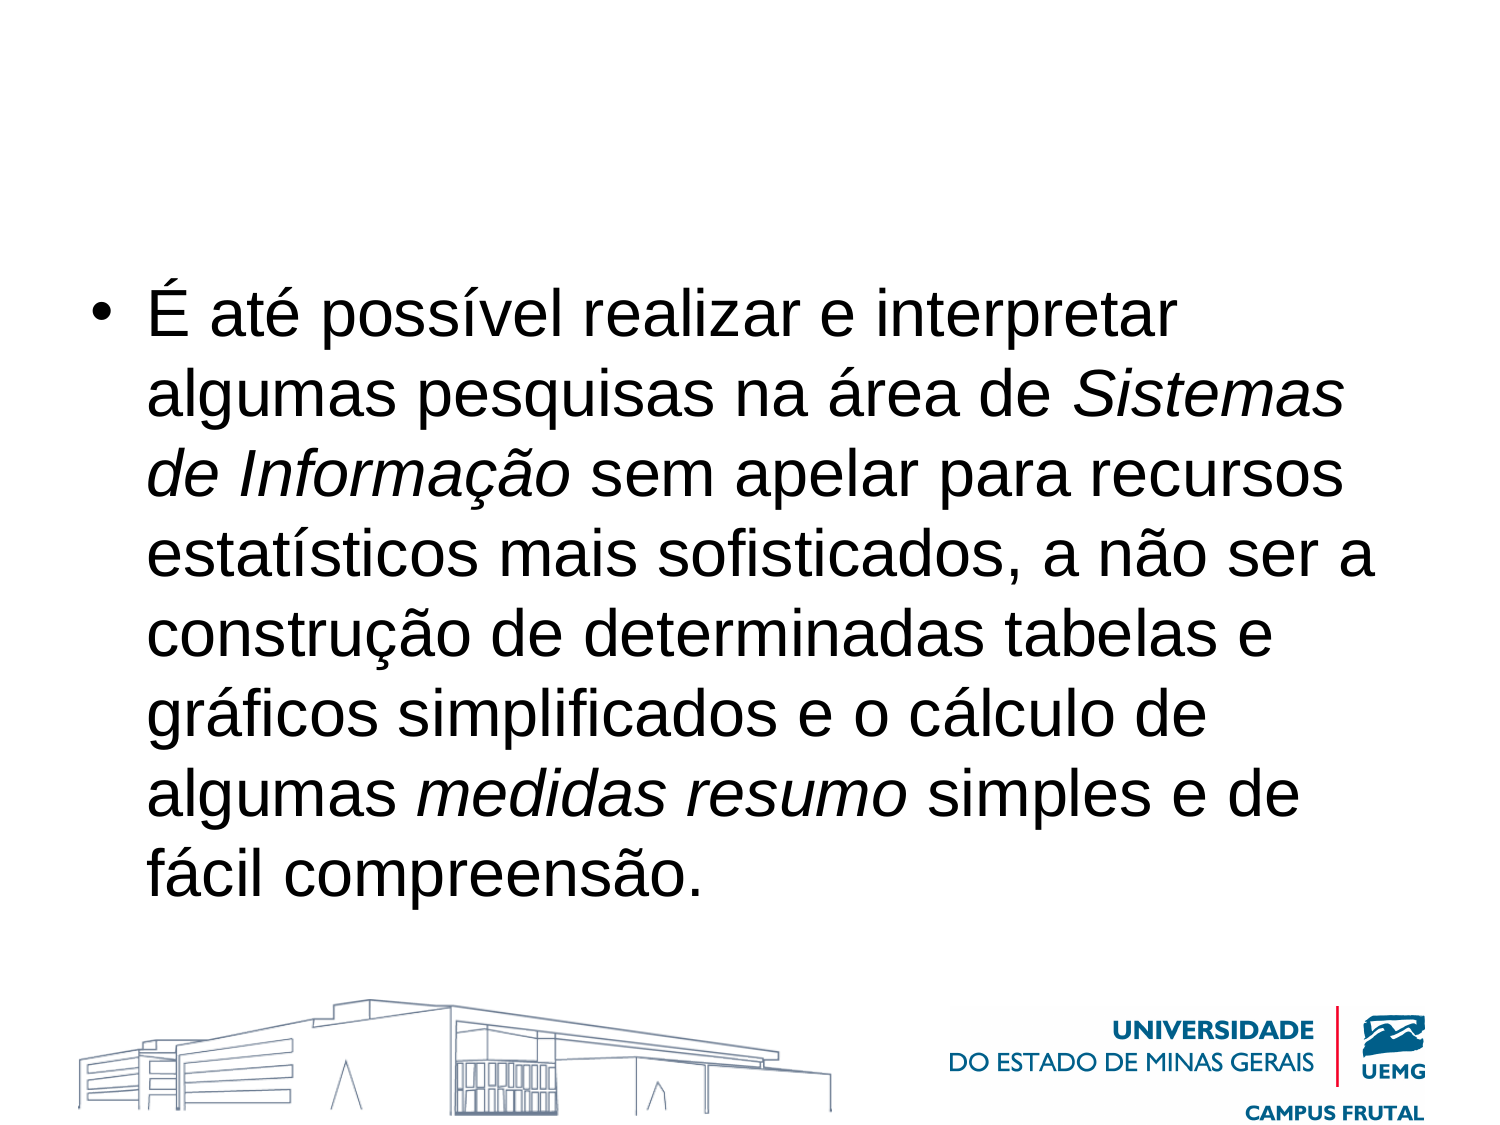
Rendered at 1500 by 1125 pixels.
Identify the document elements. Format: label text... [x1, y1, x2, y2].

picture [78, 999, 832, 1116]
picture [950, 1006, 1425, 1125]
picture [1371, 1020, 1416, 1030]
picture [1415, 1067, 1425, 1075]
list É até possível realizar e interpretar algumas pesquisas na área de Sistemas de Informação sem apelar para recursos estatísticos mais sofisticados, a não ser a construção de determinadas tabelas e gráficos simplificados e o cálculo de algumas medidas resumo simples e de fácil compreensão. [75, 262, 1425, 988]
picture [1391, 1028, 1410, 1038]
picture [953, 1056, 963, 1068]
